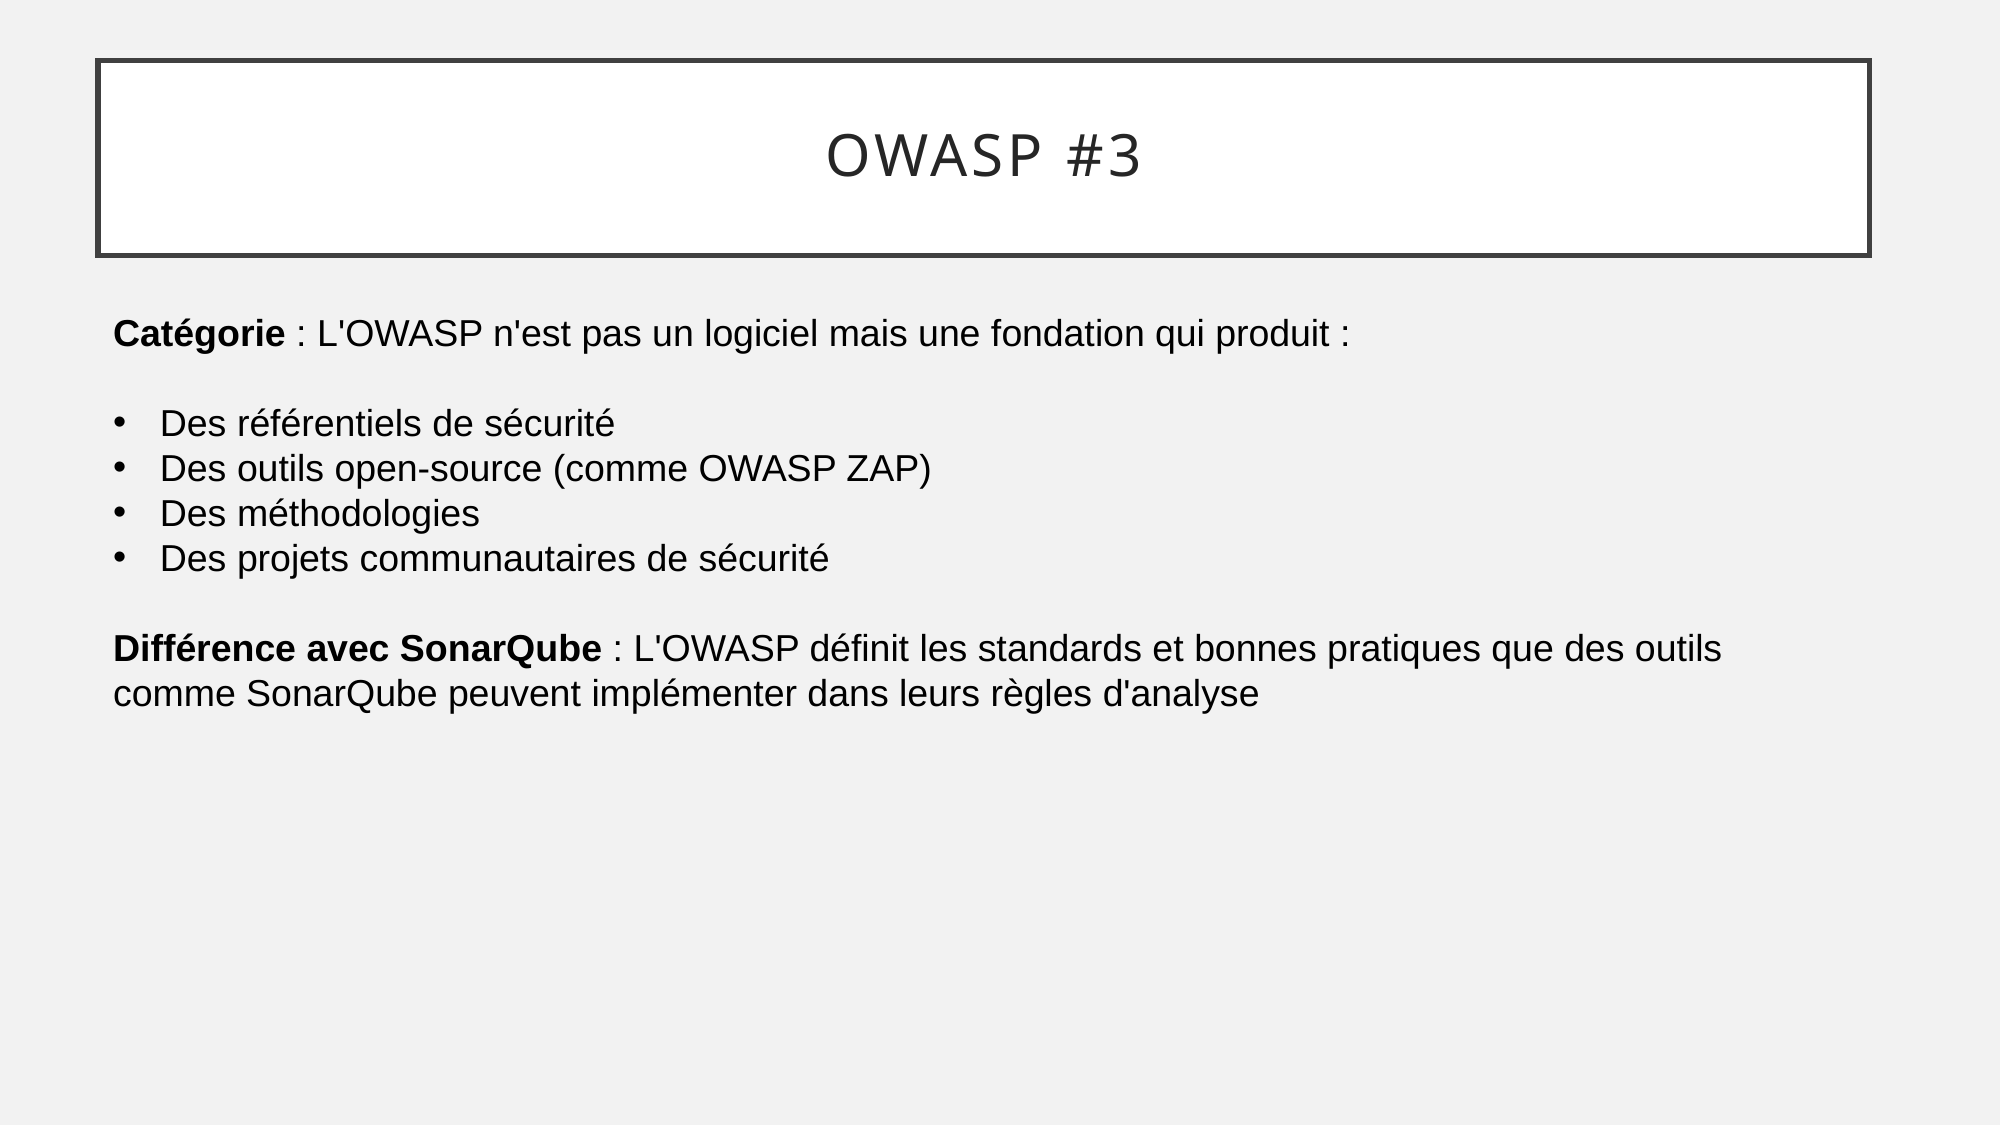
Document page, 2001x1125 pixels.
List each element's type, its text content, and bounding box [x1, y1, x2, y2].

text_box Catégorie : L'OWASP n'est pas un logiciel mais une fondation qui produit : Des référentiels de sécurité Des outils open-source (comme OWASP ZAP) Des méthodologies Des projets communautaires de sécurité Différence avec SonarQube : L'OWASP définit les standards et bonnes pratiques que des outils comme SonarQube peuvent implémenter dans leurs règles d'analyse [98, 301, 1870, 722]
title OWASP #3 [95, 58, 1872, 258]
